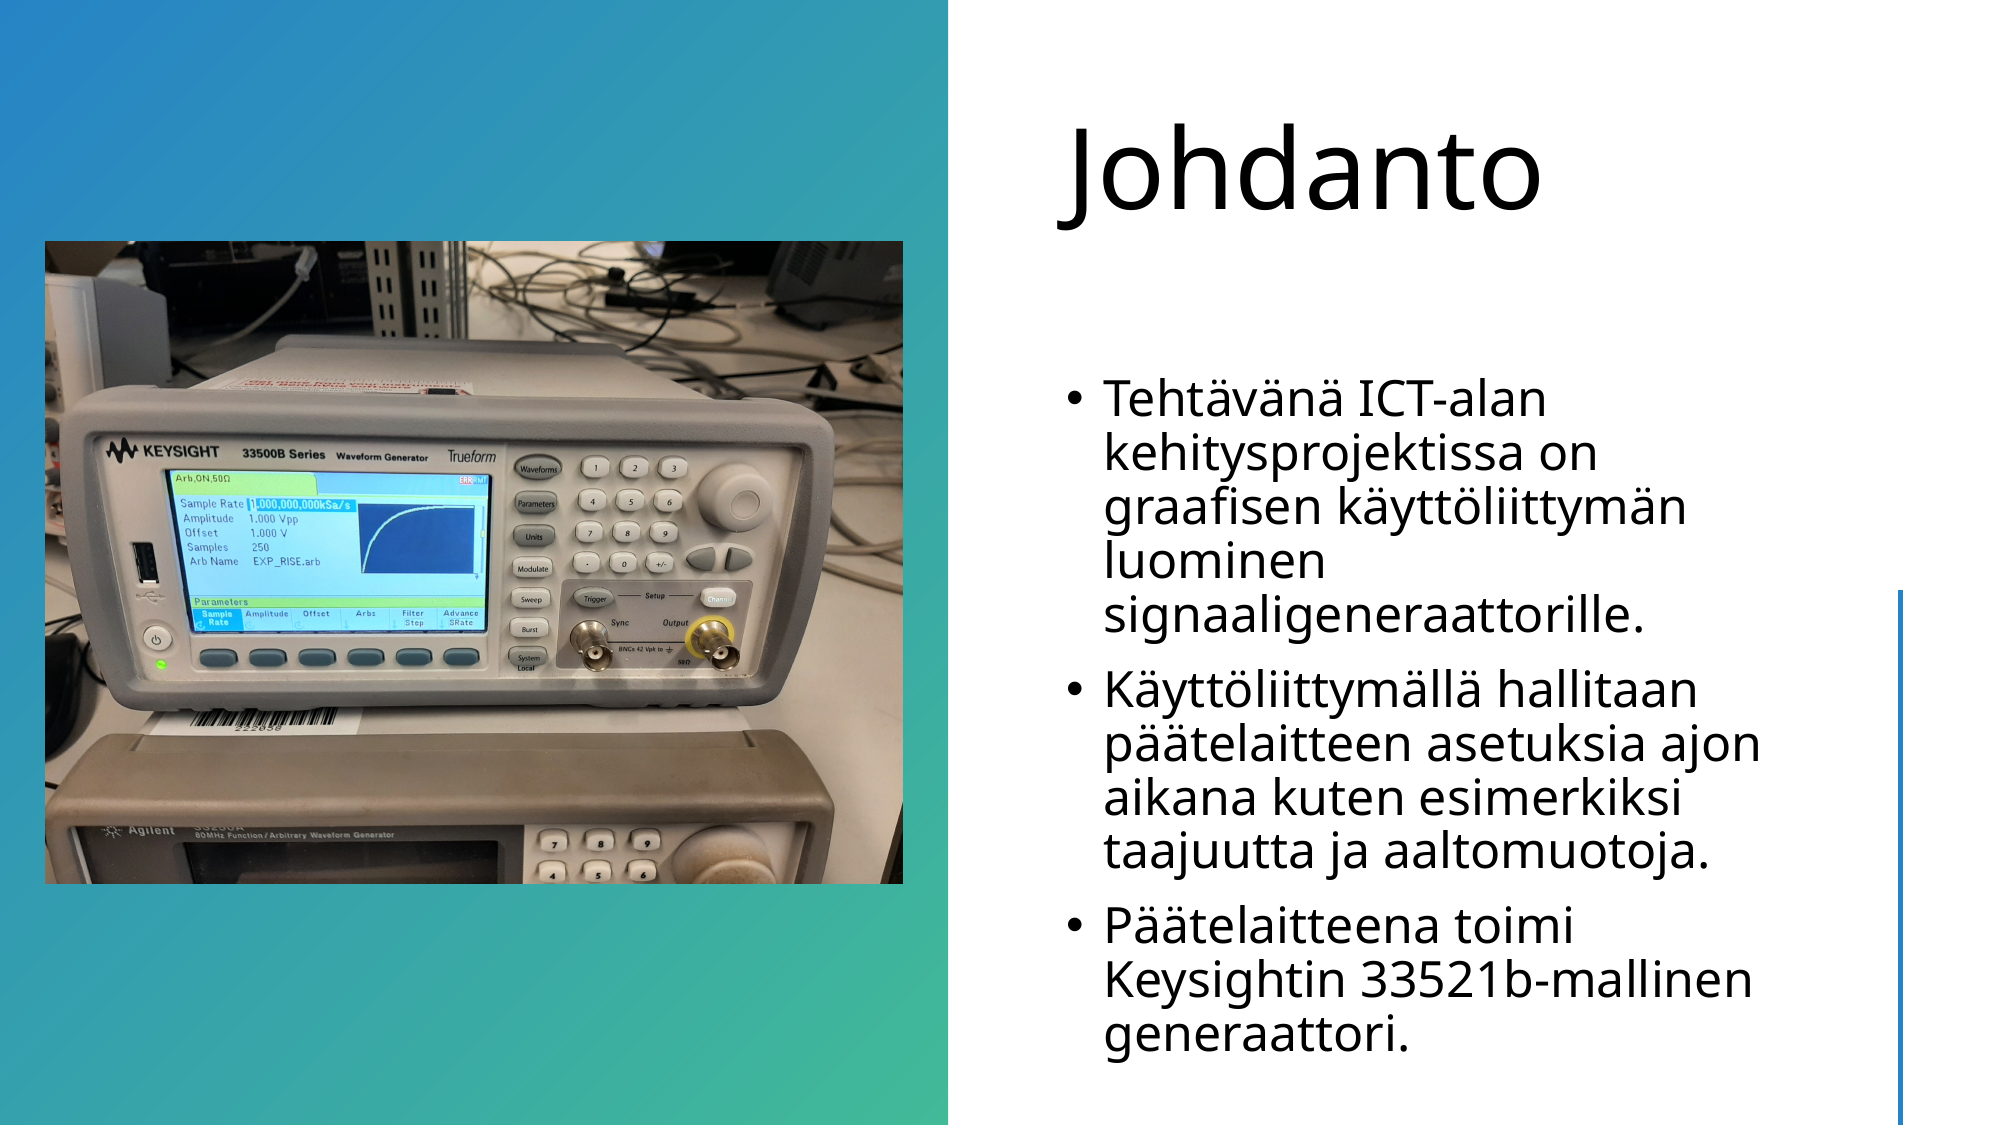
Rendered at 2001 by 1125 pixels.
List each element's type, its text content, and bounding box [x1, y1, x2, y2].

text_box [949, 0, 2000, 1125]
title Johdanto [1051, 72, 1776, 242]
text_box [0, 0, 949, 1125]
list Tehtävänä ICT-alan kehitysprojektissa on graafisen käyttöliittymän luominen signaaligeneraattorille. Käyttöliittymällä hallitaan päätelaitteen asetuksia ajon aikana kuten esimerkiksi taajuutta ja aaltomuotoja. Päätelaitteena toimi Keysightin 33521b-mallinen generaattori. [1051, 365, 1779, 975]
picture [45, 241, 903, 884]
